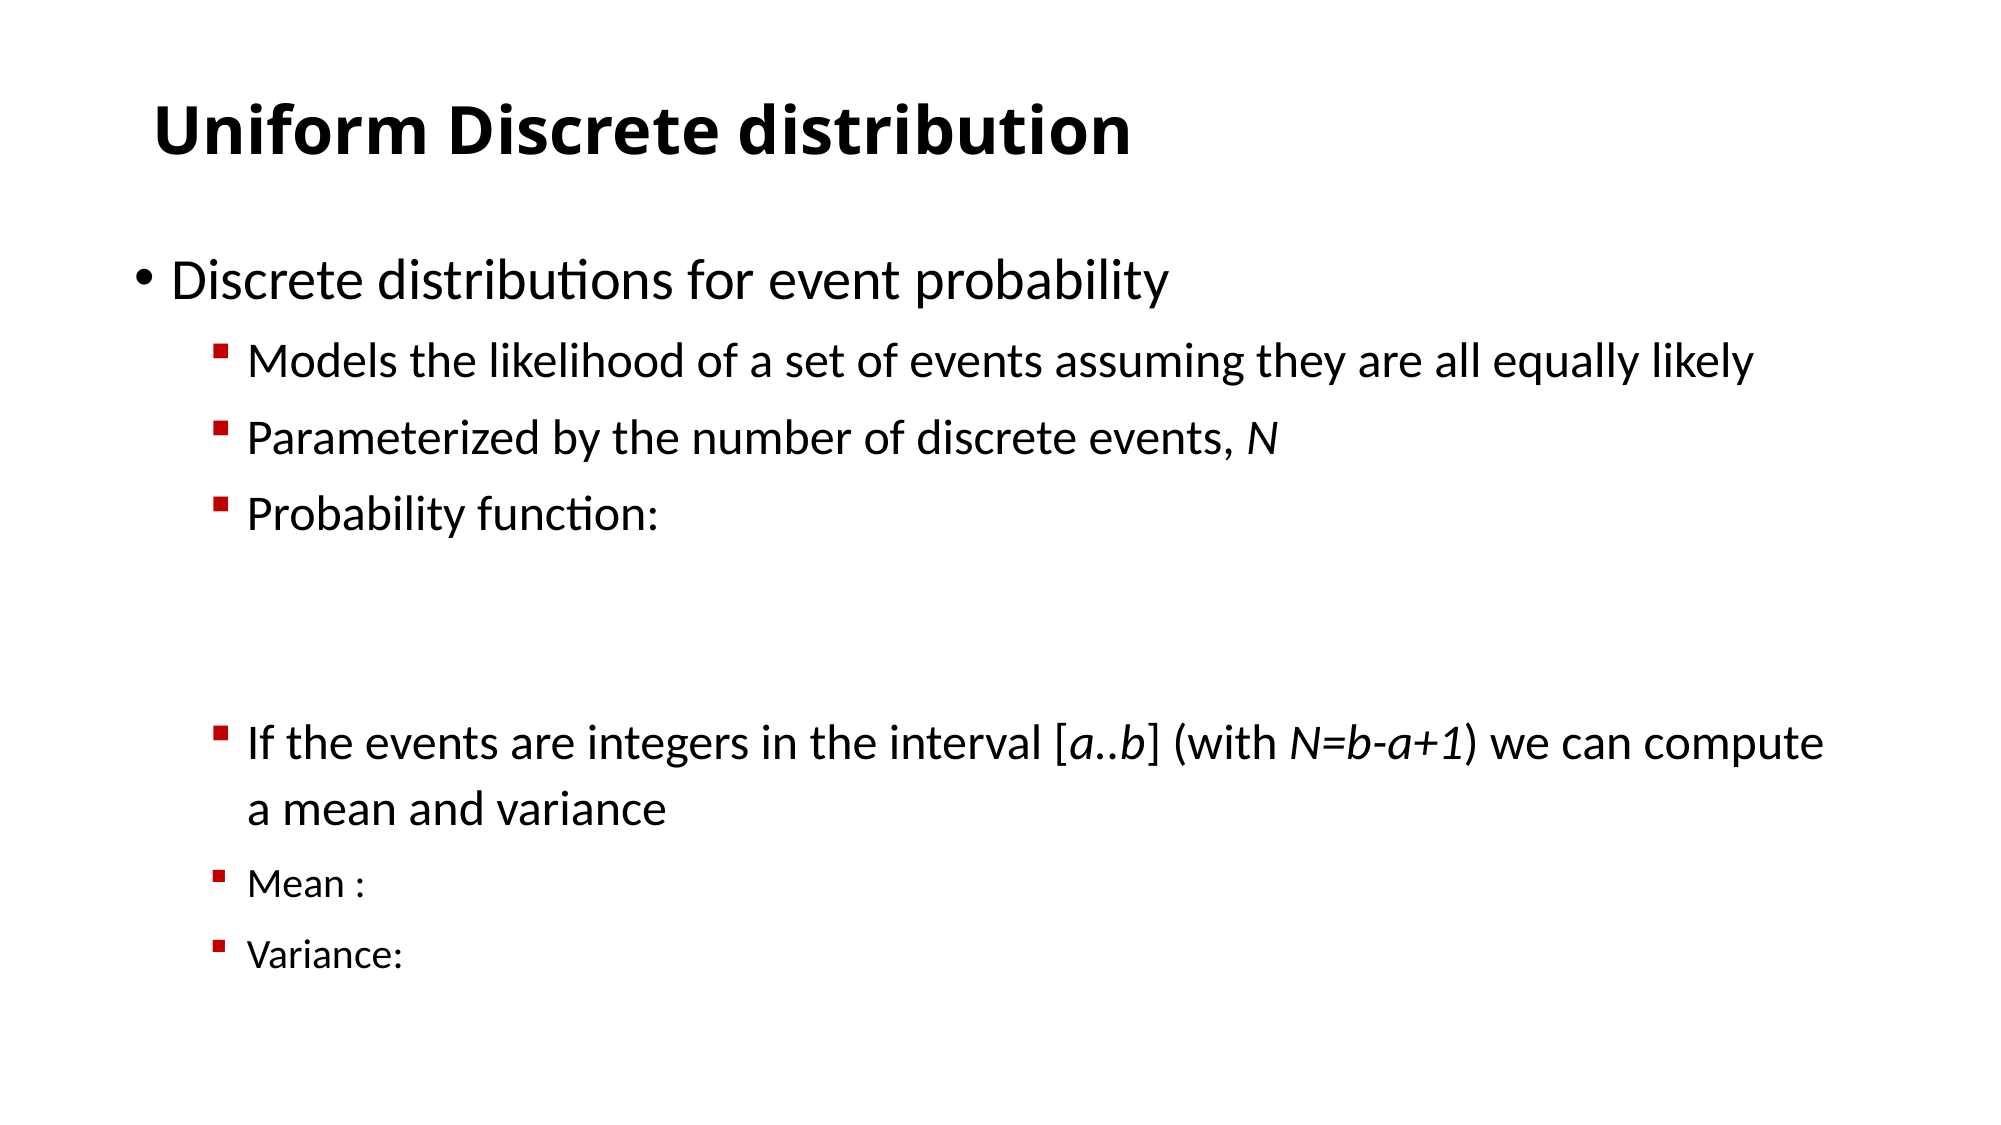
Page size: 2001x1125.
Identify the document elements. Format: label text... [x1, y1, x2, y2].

title Uniform Discrete distribution [137, 23, 1863, 242]
